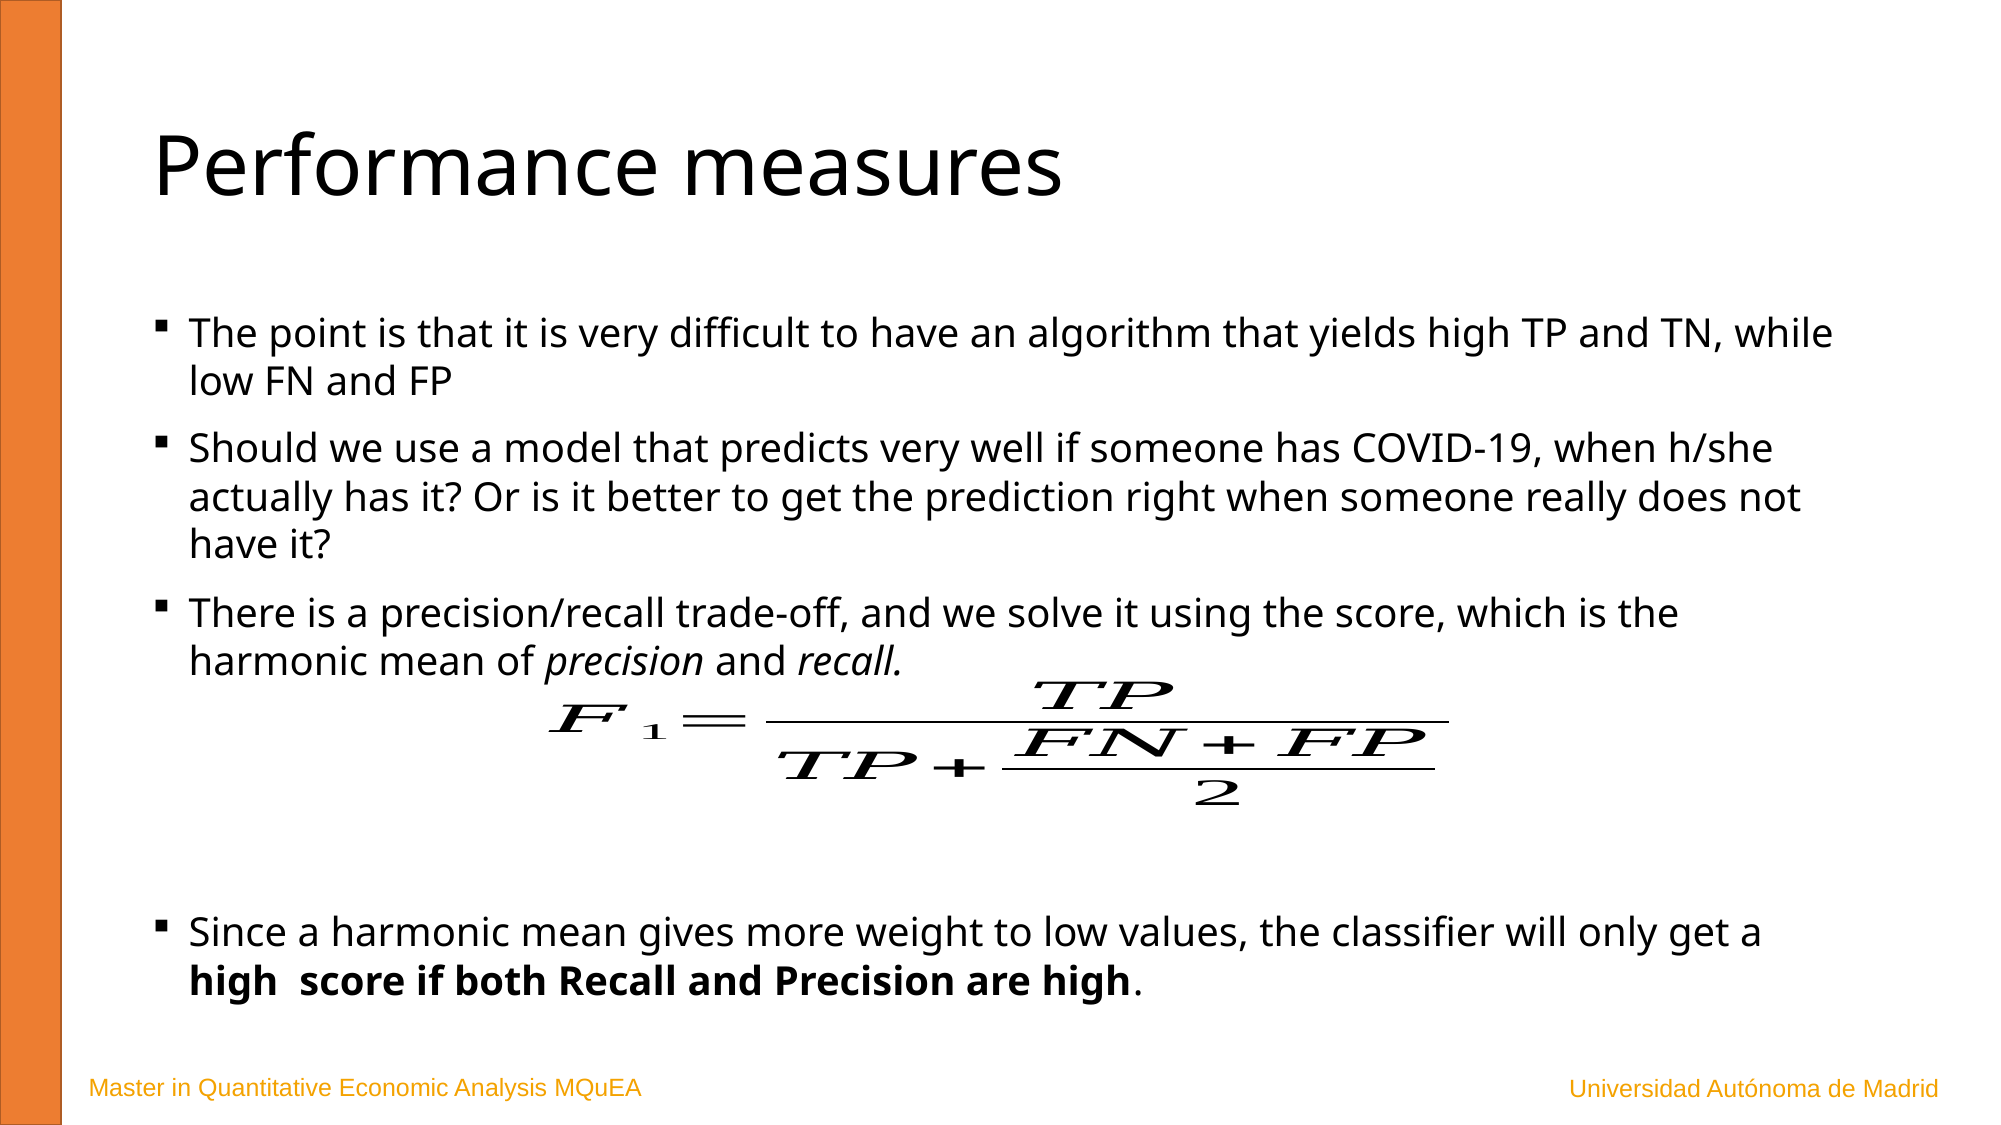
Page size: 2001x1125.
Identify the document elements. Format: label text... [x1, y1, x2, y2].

text_box Master in Quantitative Economic Analysis MQuEA [73, 1063, 1014, 1109]
text_box Universidad Autónoma de Madrid [1014, 1065, 1955, 1111]
title Performance measures [137, 59, 1863, 278]
text_box [0, 0, 62, 1125]
